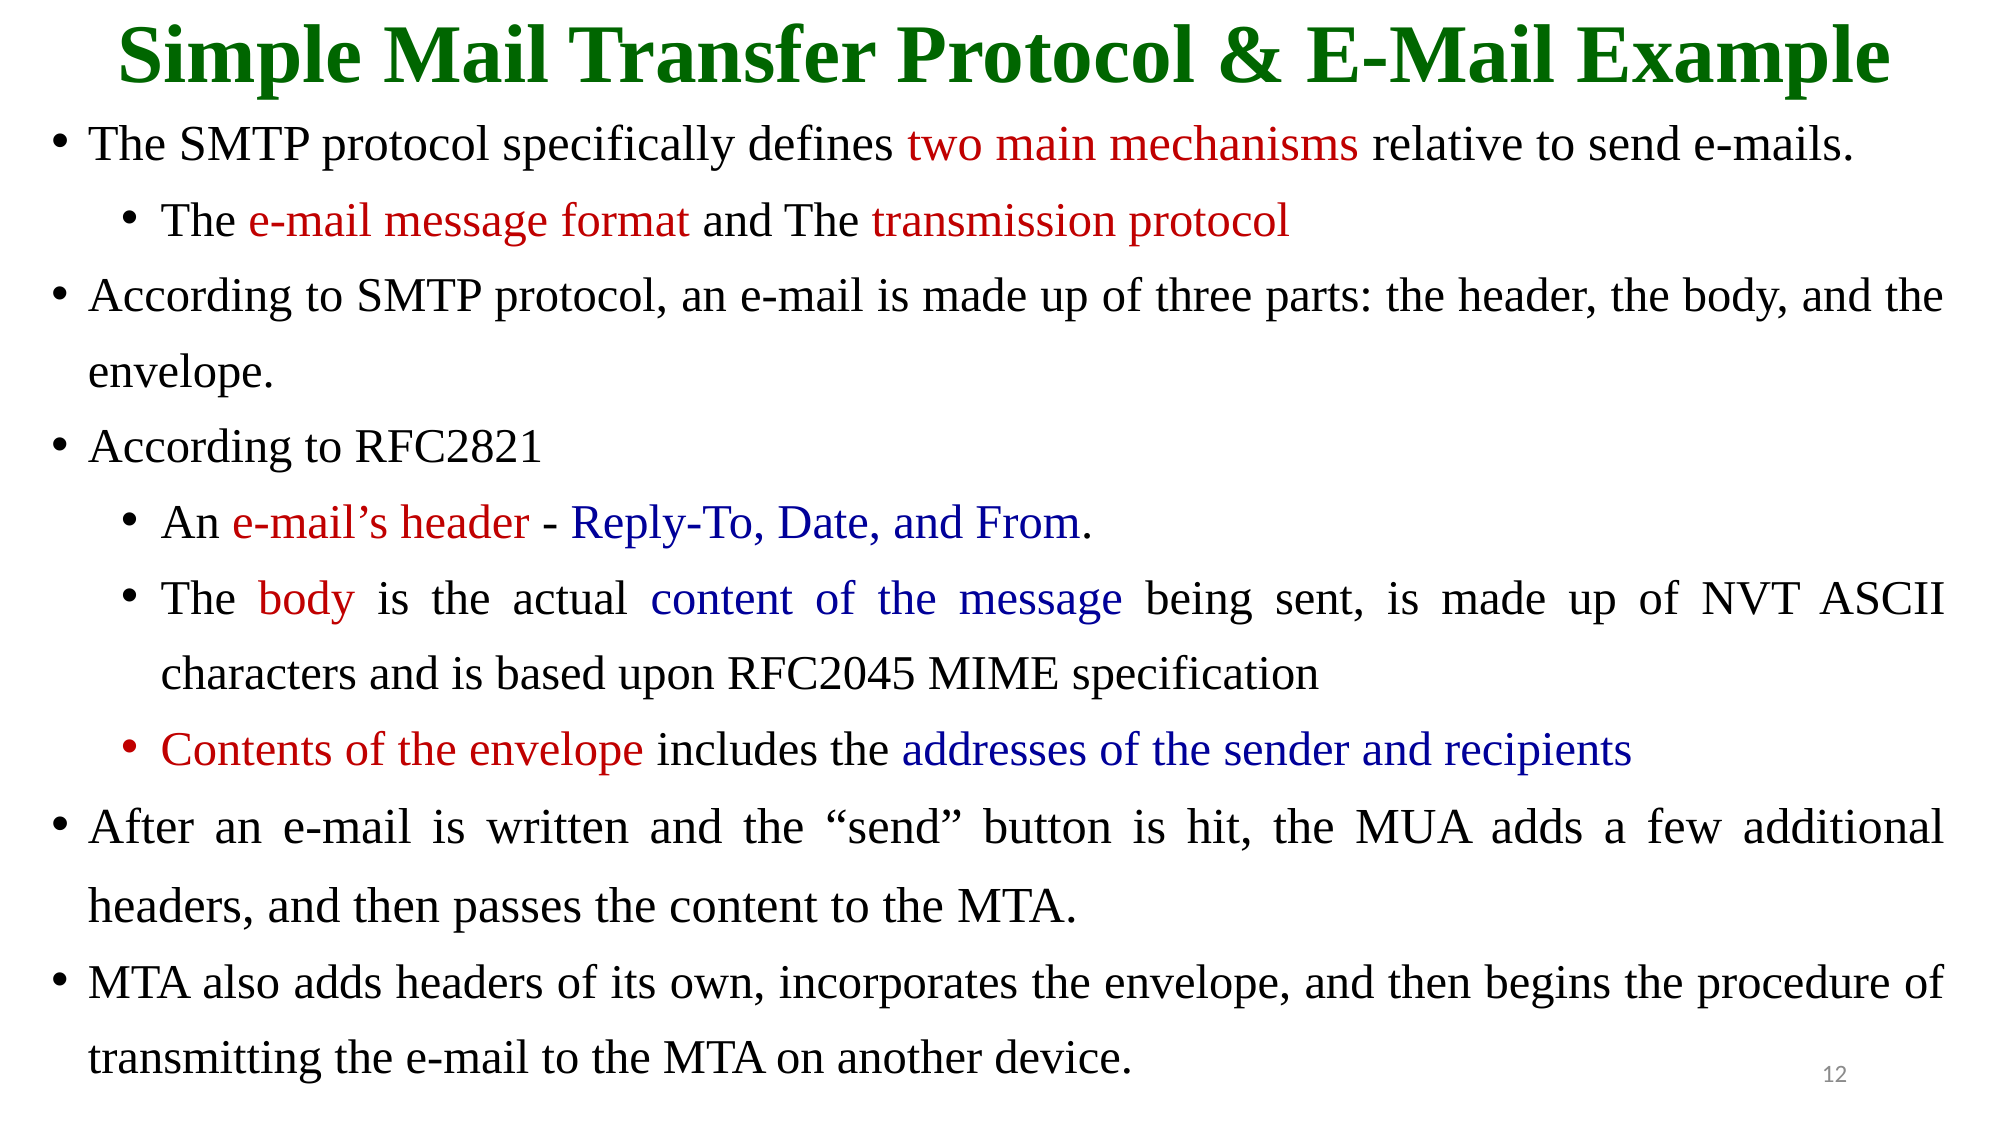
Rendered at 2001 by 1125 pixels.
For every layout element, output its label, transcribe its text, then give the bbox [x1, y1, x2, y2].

list The SMTP protocol specifically defines two main mechanisms relative to send e-mails. The e-mail message format and The transmission protocol According to SMTP protocol, an e-mail is made up of three parts: the header, the body, and the envelope. According to RFC2821 An e-mail’s header - Reply-To, Date, and From. The body is the actual content of the message being sent, is made up of NVT ASCII characters and is based upon RFC2045 MIME specification Contents of the envelope includes the addresses of the sender and recipients After an e-mail is written and the “send” button is hit, the MUA adds a few additional headers, and then passes the content to the MTA. MTA also adds headers of its own, incorporates the envelope, and then begins the procedure of transmitting the e-mail to the MTA on another device. [36, 84, 1962, 1098]
title Simple Mail Transfer Protocol & E-Mail Example [39, 0, 1950, 84]
slide_number 12 [1412, 1042, 1863, 1103]
